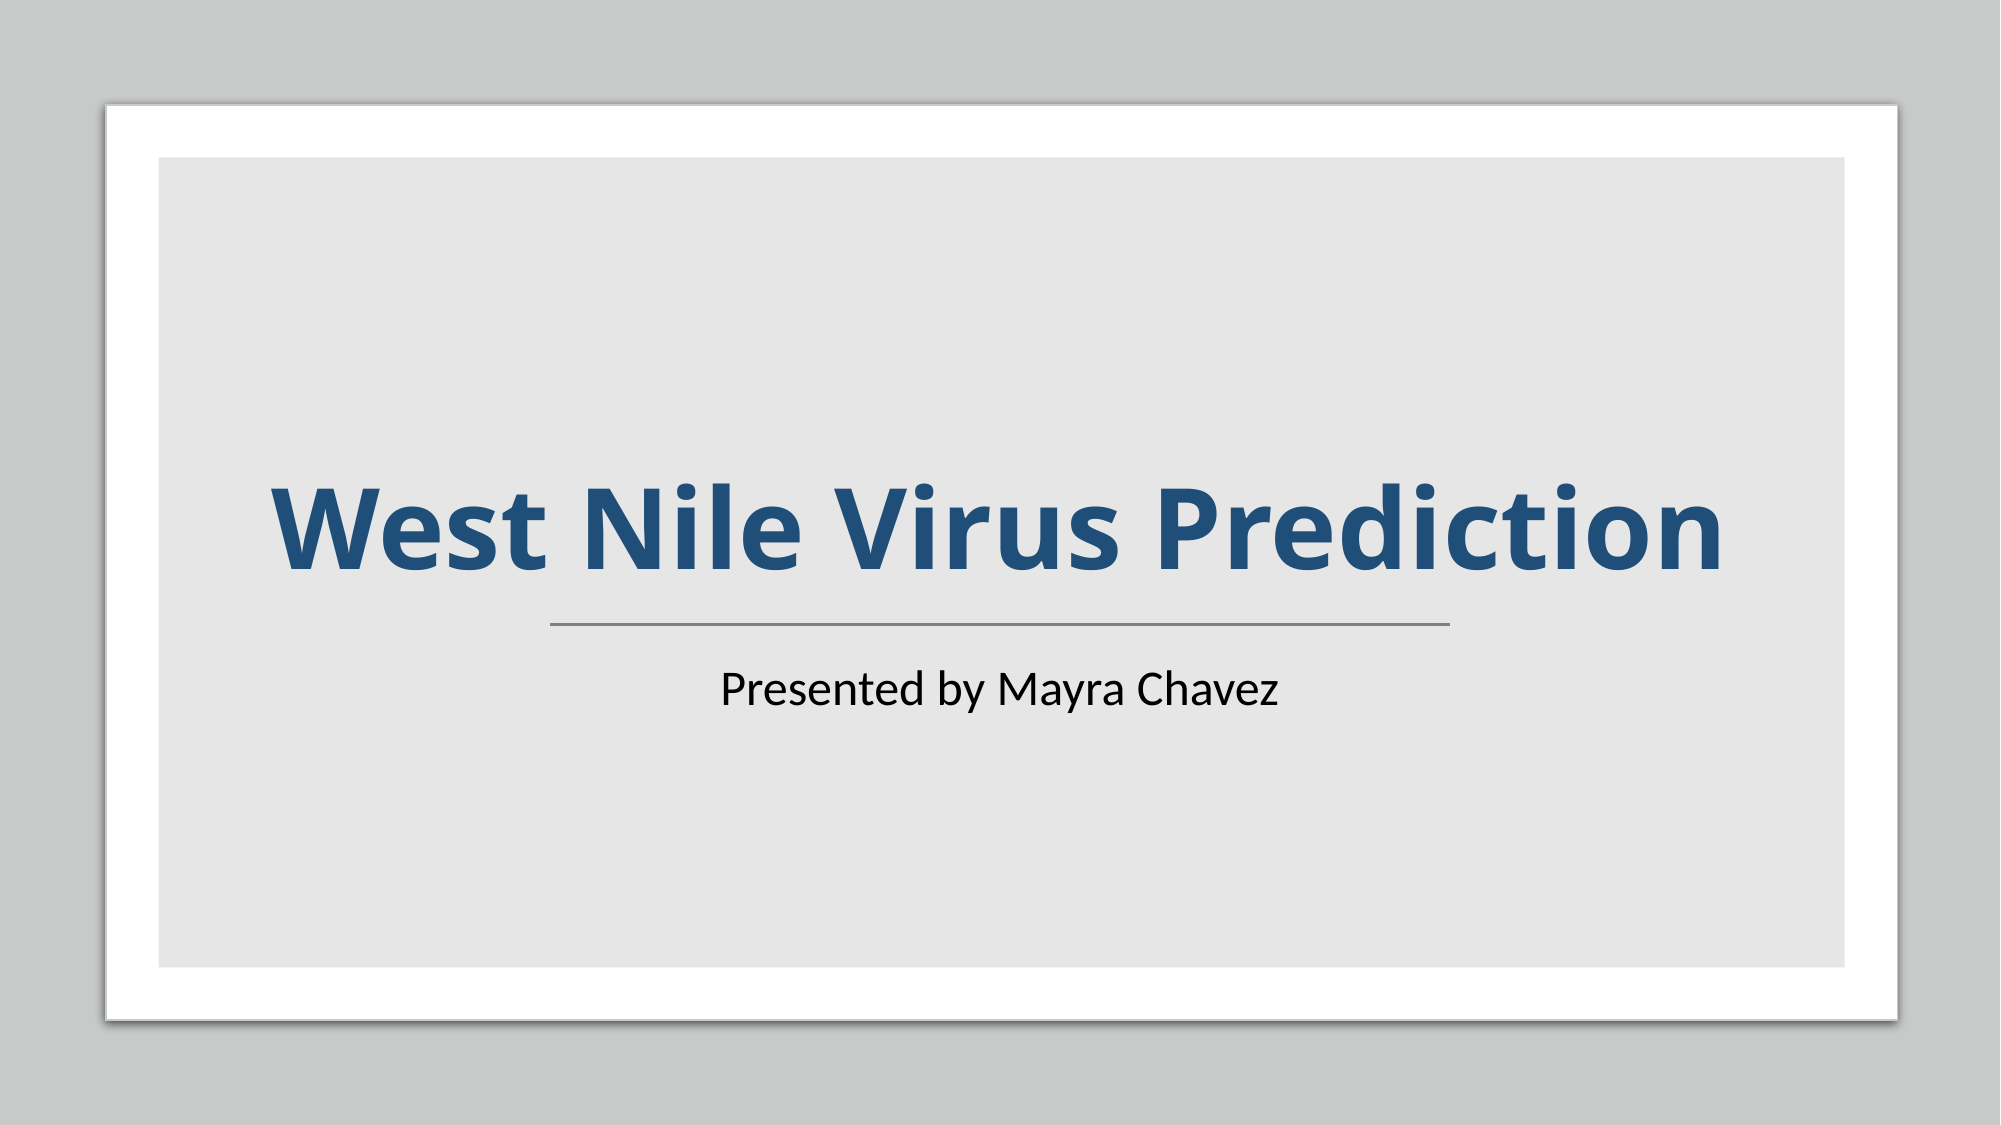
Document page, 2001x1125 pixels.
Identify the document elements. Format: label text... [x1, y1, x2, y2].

subtitle Presented by Mayra Chavez [249, 654, 1750, 865]
text_box [105, 104, 1898, 1021]
text_box [0, 0, 2000, 1125]
text_box [158, 156, 1846, 968]
title West Nile Virus Prediction [249, 219, 1750, 602]
